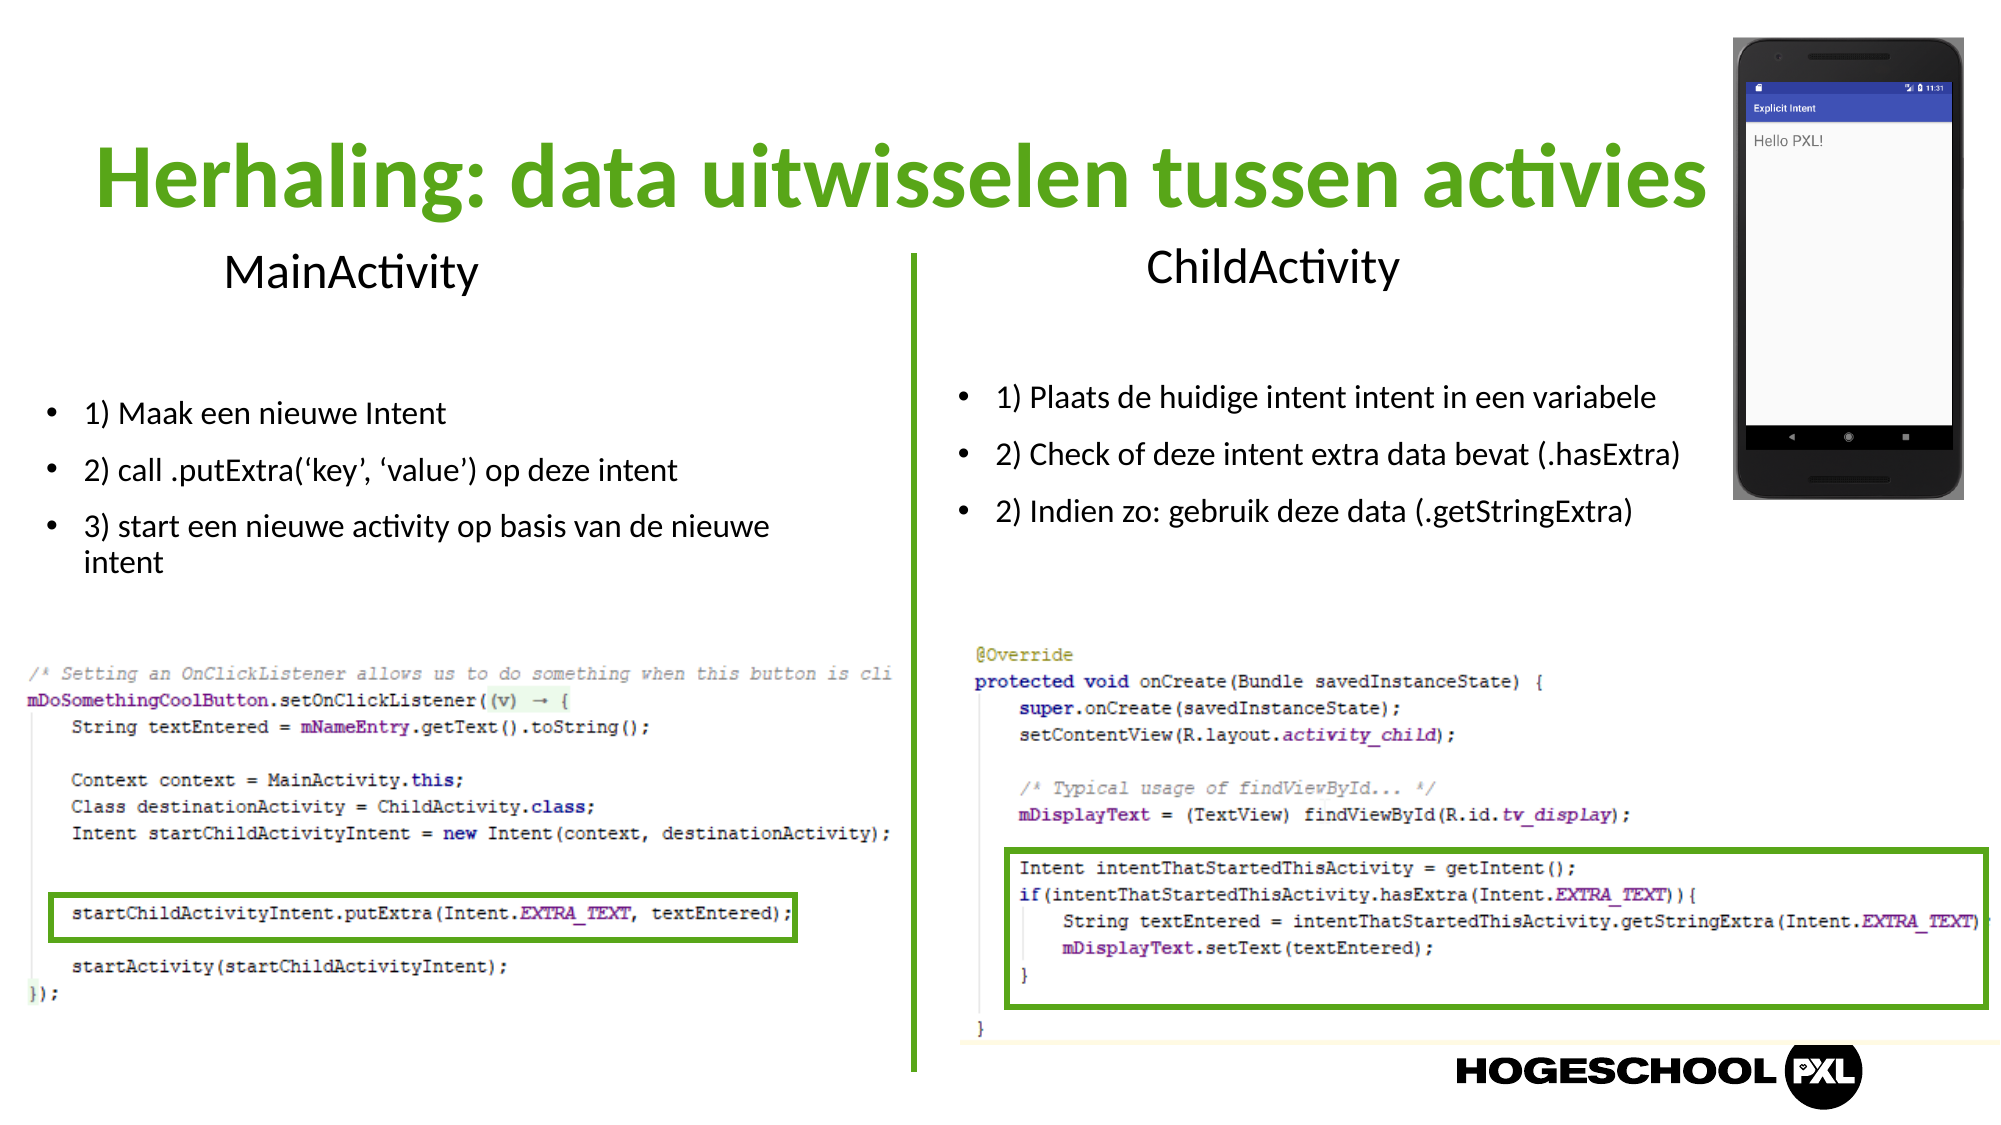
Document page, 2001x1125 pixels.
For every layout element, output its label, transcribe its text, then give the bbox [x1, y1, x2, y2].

text_box MainActivity [133, 237, 954, 318]
picture [1733, 32, 1964, 500]
title Herhaling: data uitwisselen tussen activies [80, 68, 1733, 287]
text_box ChildActivity [1056, 233, 1733, 313]
picture [13, 658, 894, 1008]
text_box 1) Plaats de huidige intent intent in een variabele 2) Check of deze intent extra data bevat (.hasExtra) 2) Indien zo: gebruik deze data (.getStringExtra) [942, 372, 1764, 722]
picture [960, 636, 2000, 1045]
text_box 1) Maak een nieuwe Intent 2) call .putExtra(‘key’, ‘value’) op deze intent 3) start een nieuwe activity op basis van de nieuwe intent [31, 388, 852, 658]
